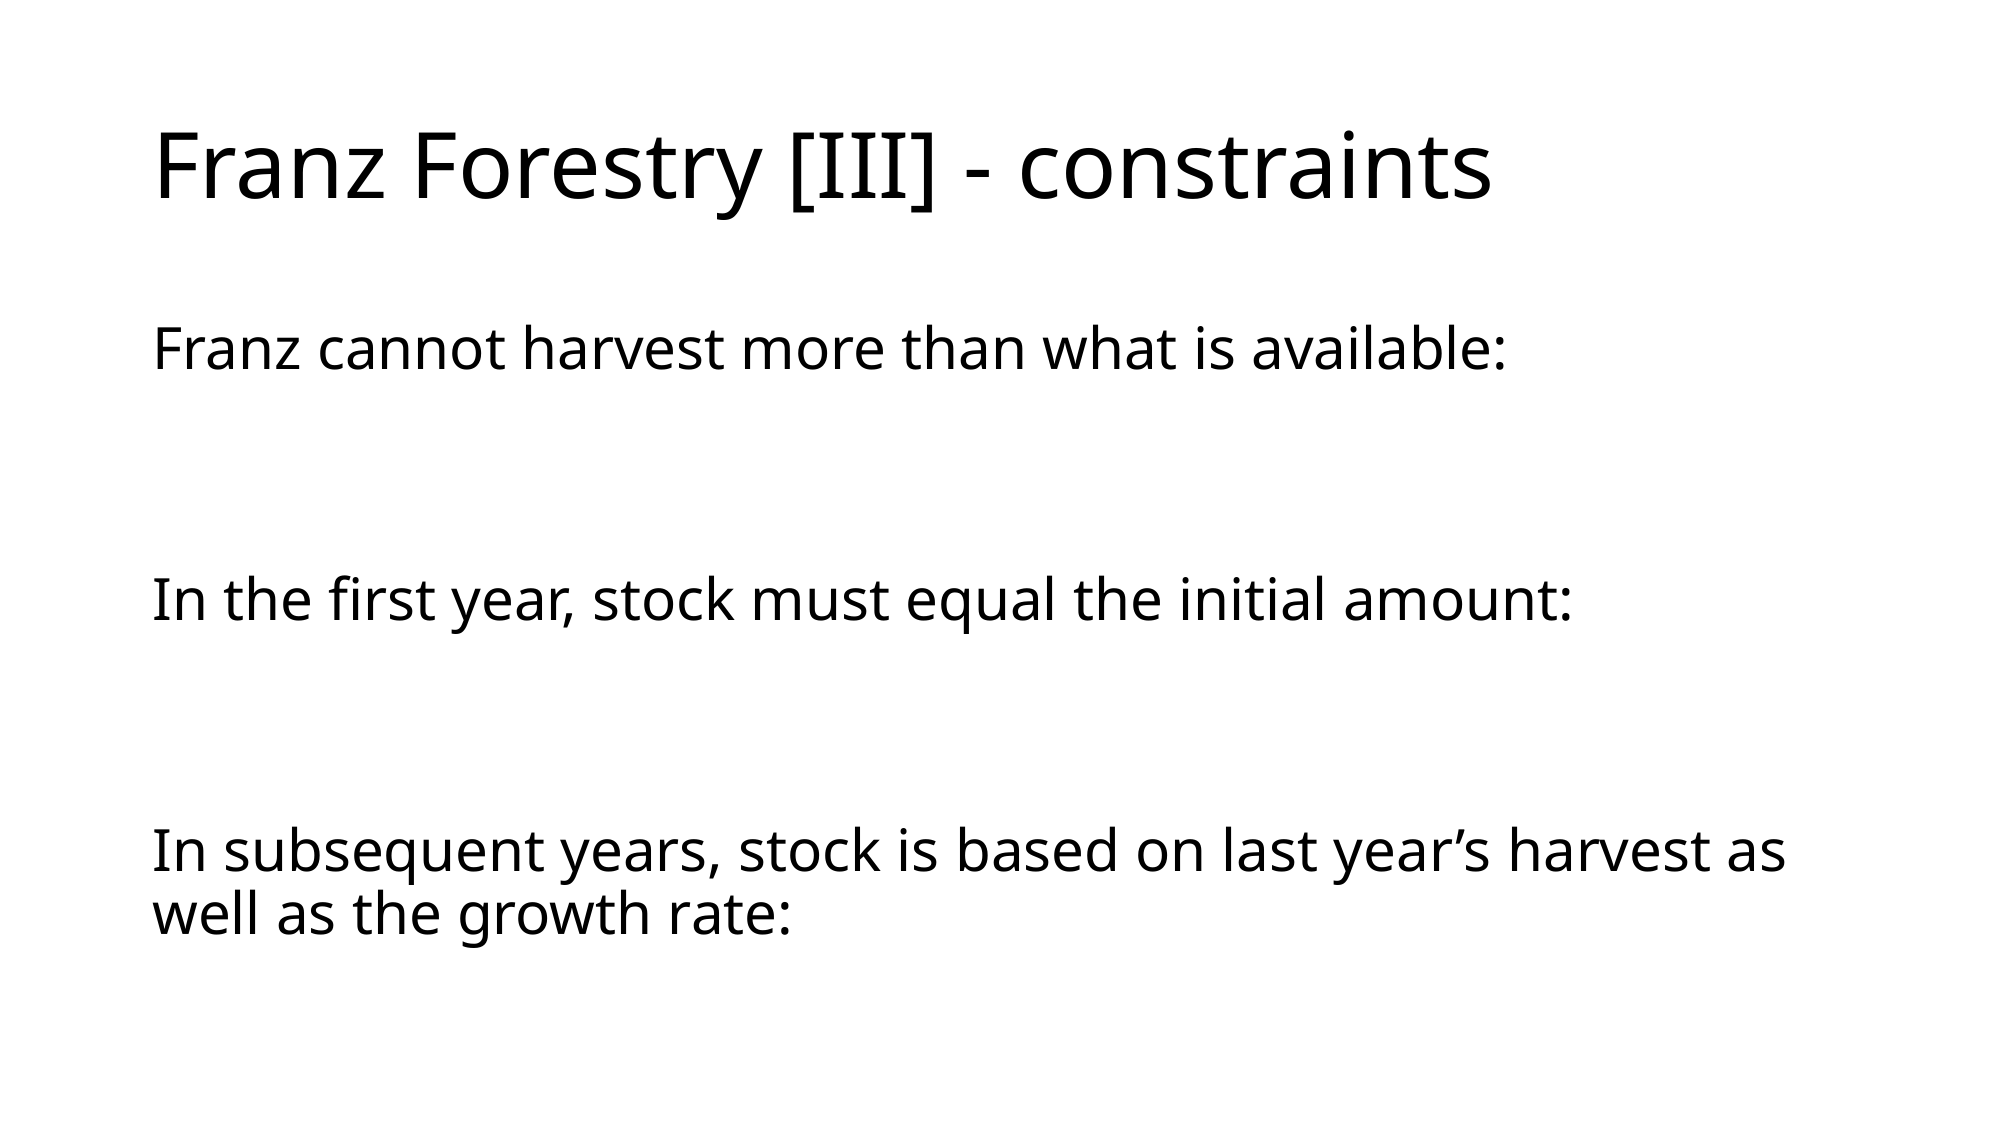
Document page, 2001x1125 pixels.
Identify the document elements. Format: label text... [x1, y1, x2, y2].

title Franz Forestry [III] - constraints [137, 59, 1863, 278]
